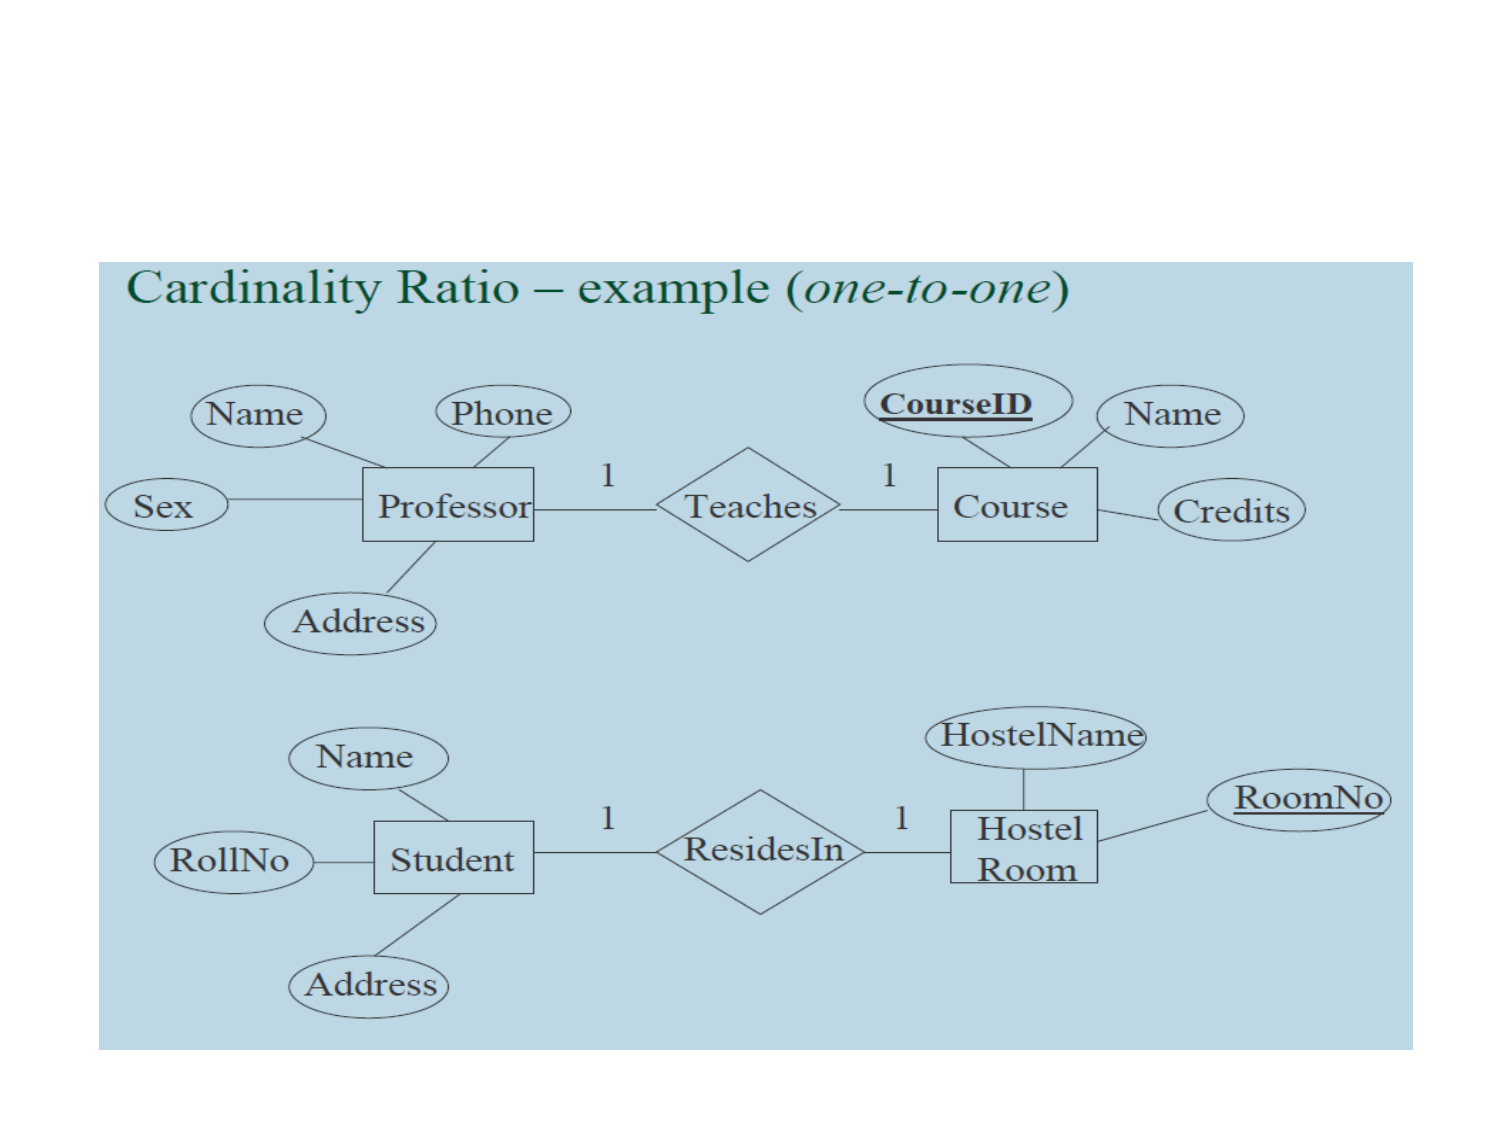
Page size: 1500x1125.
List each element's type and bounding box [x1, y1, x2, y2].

list [99, 262, 1413, 1051]
